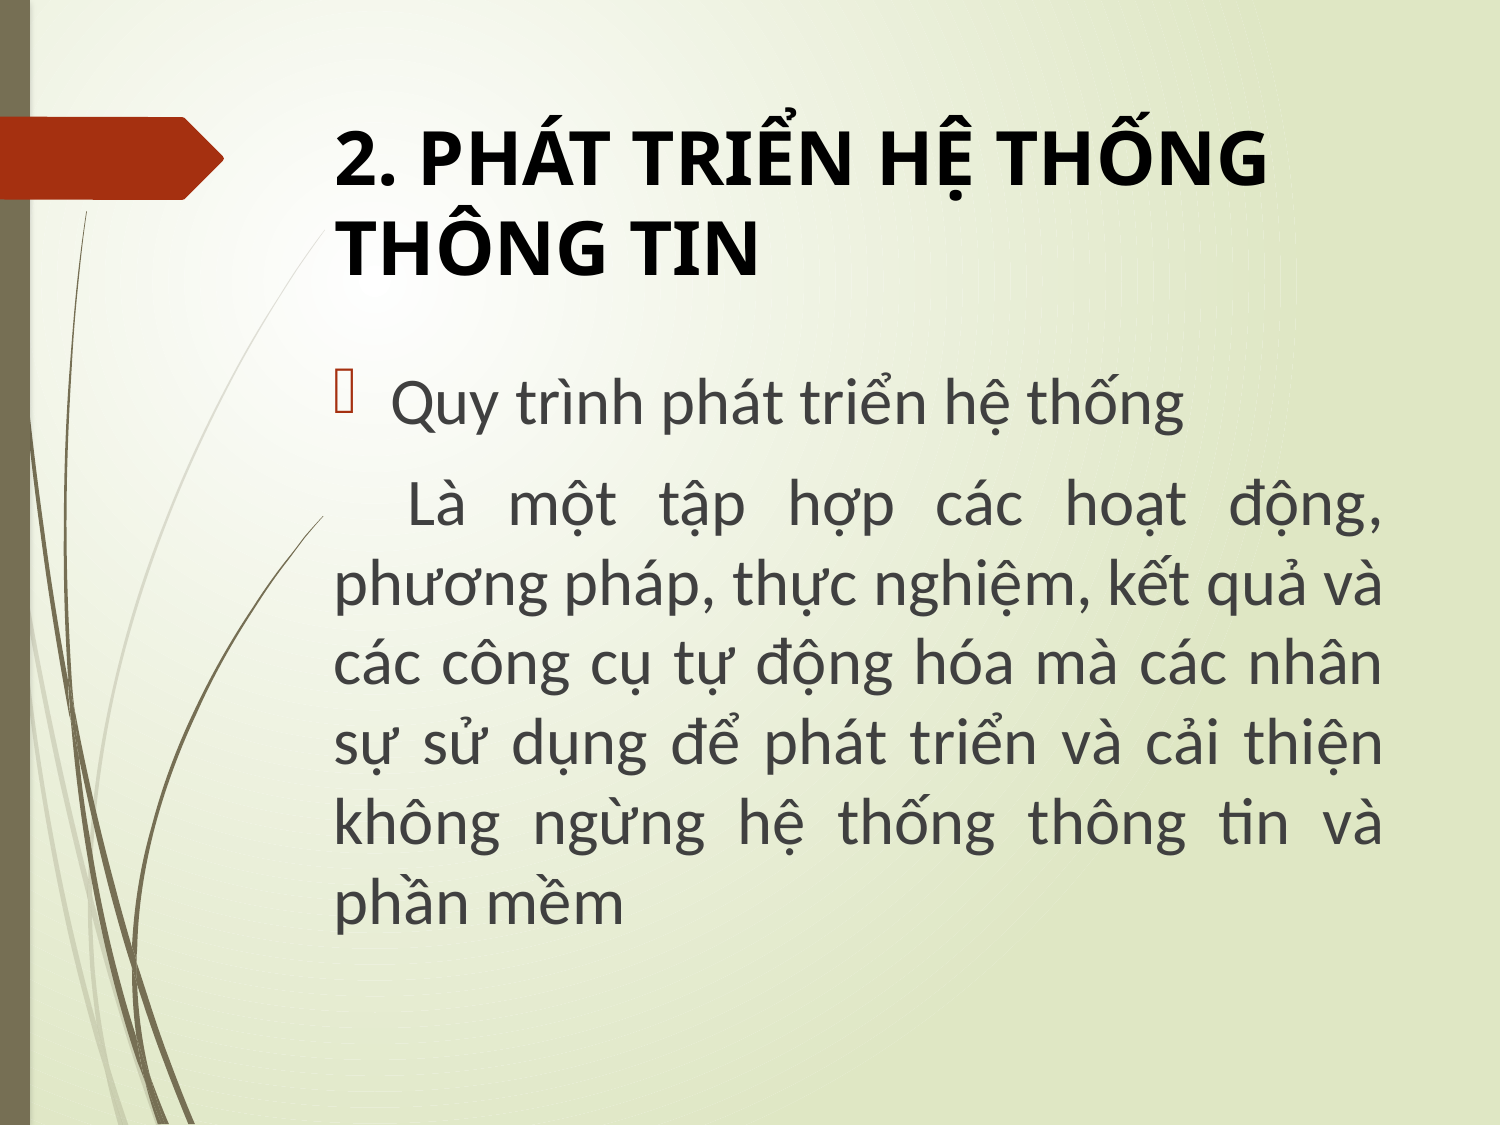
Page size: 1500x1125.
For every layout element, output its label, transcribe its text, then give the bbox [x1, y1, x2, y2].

list Quy trình phát triển hệ thống Là một tập hợp các hoạt động, phương pháp, thực nghiệm, kết quả và các công cụ tự động hóa mà các nhân sự sử dụng để phát triển và cải thiện không ngừng hệ thống thông tin và phần mềm [318, 350, 1400, 970]
title 2. PHÁT TRIỂN HỆ THỐNG THÔNG TIN [319, 102, 1400, 313]
